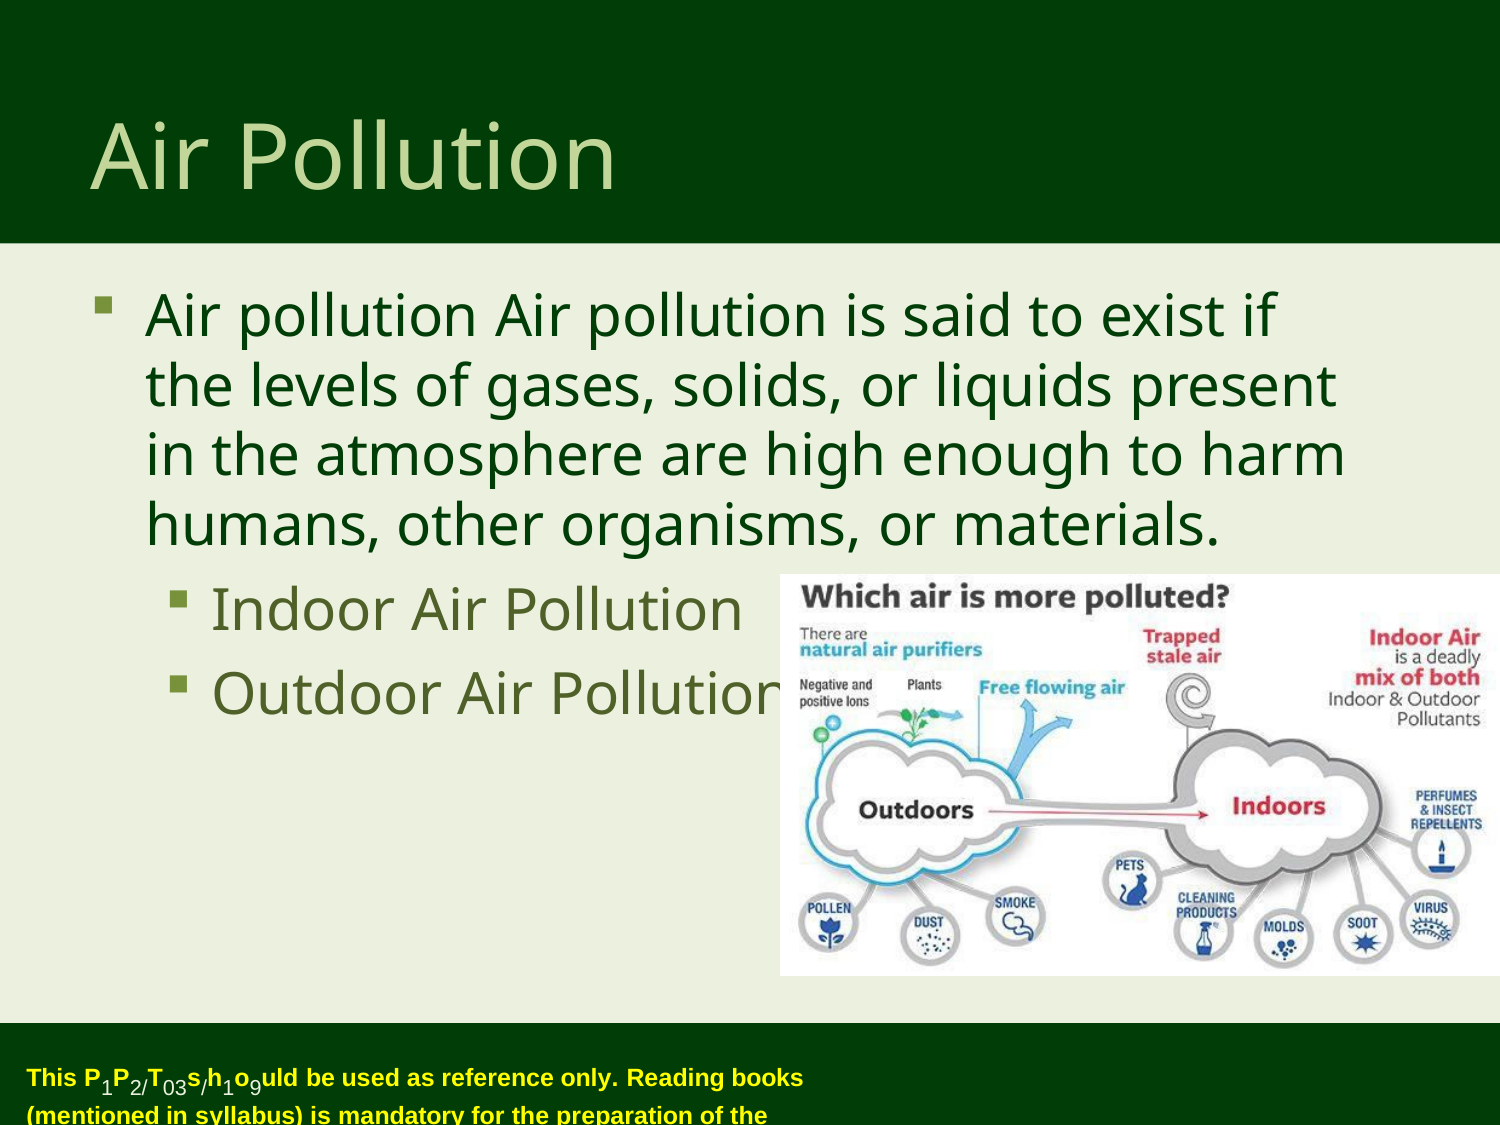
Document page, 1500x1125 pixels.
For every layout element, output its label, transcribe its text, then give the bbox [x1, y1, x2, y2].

title Air Pollution [87, 98, 1413, 287]
text_box [780, 574, 1500, 976]
footer This P1P2/T03s/h1o9uld be used as reference only. Reading books (mentioned in syllabus) is mandatory for the preparation of the examinations. [24, 1048, 872, 1125]
text_box Air pollution Air pollution is said to exist if the levels of gases, solids, or liquids present in the atmosphere are high enough to harm humans, other organisms, or materials. Indoor Air Pollution Outdoor Air Pollution [87, 277, 1375, 727]
